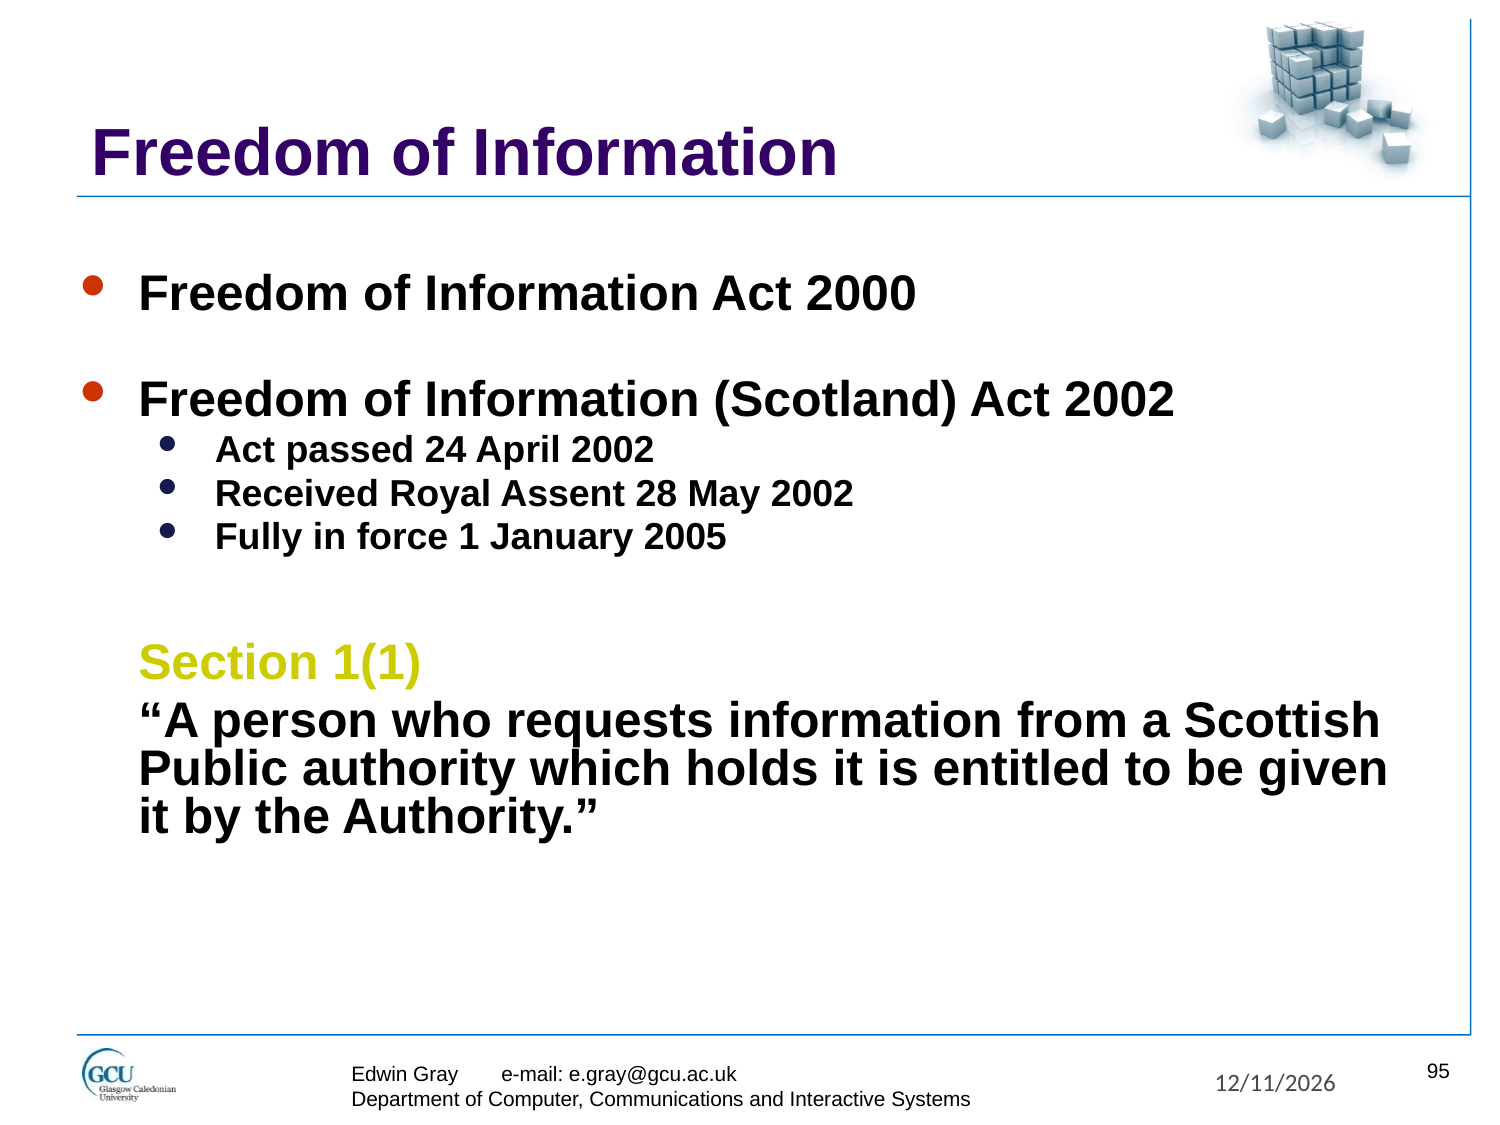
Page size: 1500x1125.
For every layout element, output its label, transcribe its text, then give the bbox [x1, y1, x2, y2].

picture [1207, 0, 1461, 191]
text_box Edwin Gray e-mail: e.gray@gcu.ac.uk Department of Computer, Communications and Interactive Systems [336, 1052, 1022, 1109]
title Freedom of Information [76, 19, 1260, 184]
picture [82, 1048, 176, 1102]
text_box 27/11/2017 [1199, 1059, 1351, 1105]
text_box 95 [1376, 1050, 1465, 1088]
list Freedom of Information Act 2000 Freedom of Information (Scotland) Act 2002 Act passed 24 April 2002 Received Royal Assent 28 May 2002 Fully in force 1 January 2005 Section 1(1) “A person who requests information from a Scottish Public authority which holds it is entitled to be given it by the Authority.” [64, 184, 1427, 824]
